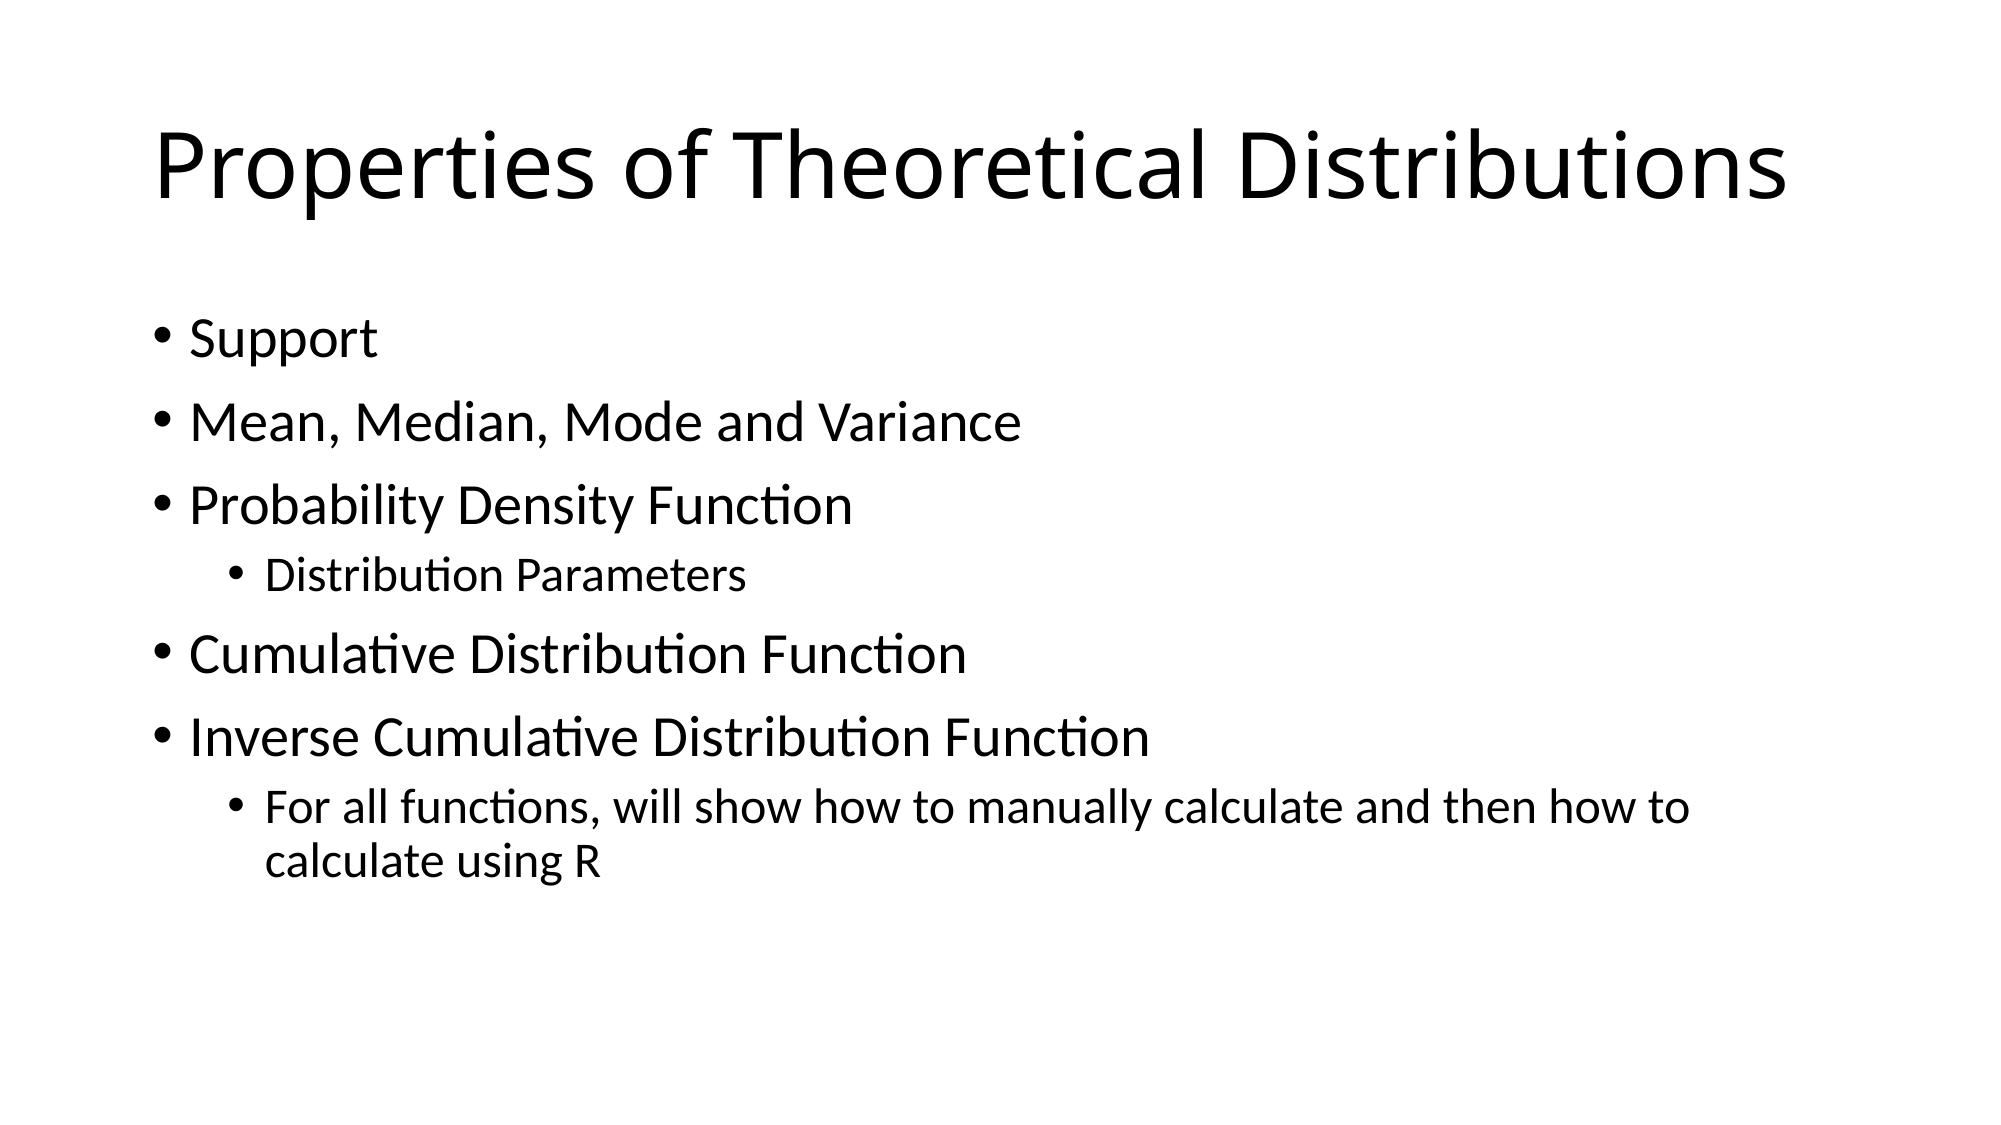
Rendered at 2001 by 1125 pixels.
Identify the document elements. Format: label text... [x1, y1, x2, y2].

title Properties of Theoretical Distributions [137, 59, 1863, 278]
list Support Mean, Median, Mode and Variance Probability Density Function Distribution Parameters Cumulative Distribution Function Inverse Cumulative Distribution Function For all functions, will show how to manually calculate and then how to calculate using R [137, 299, 1863, 1014]
